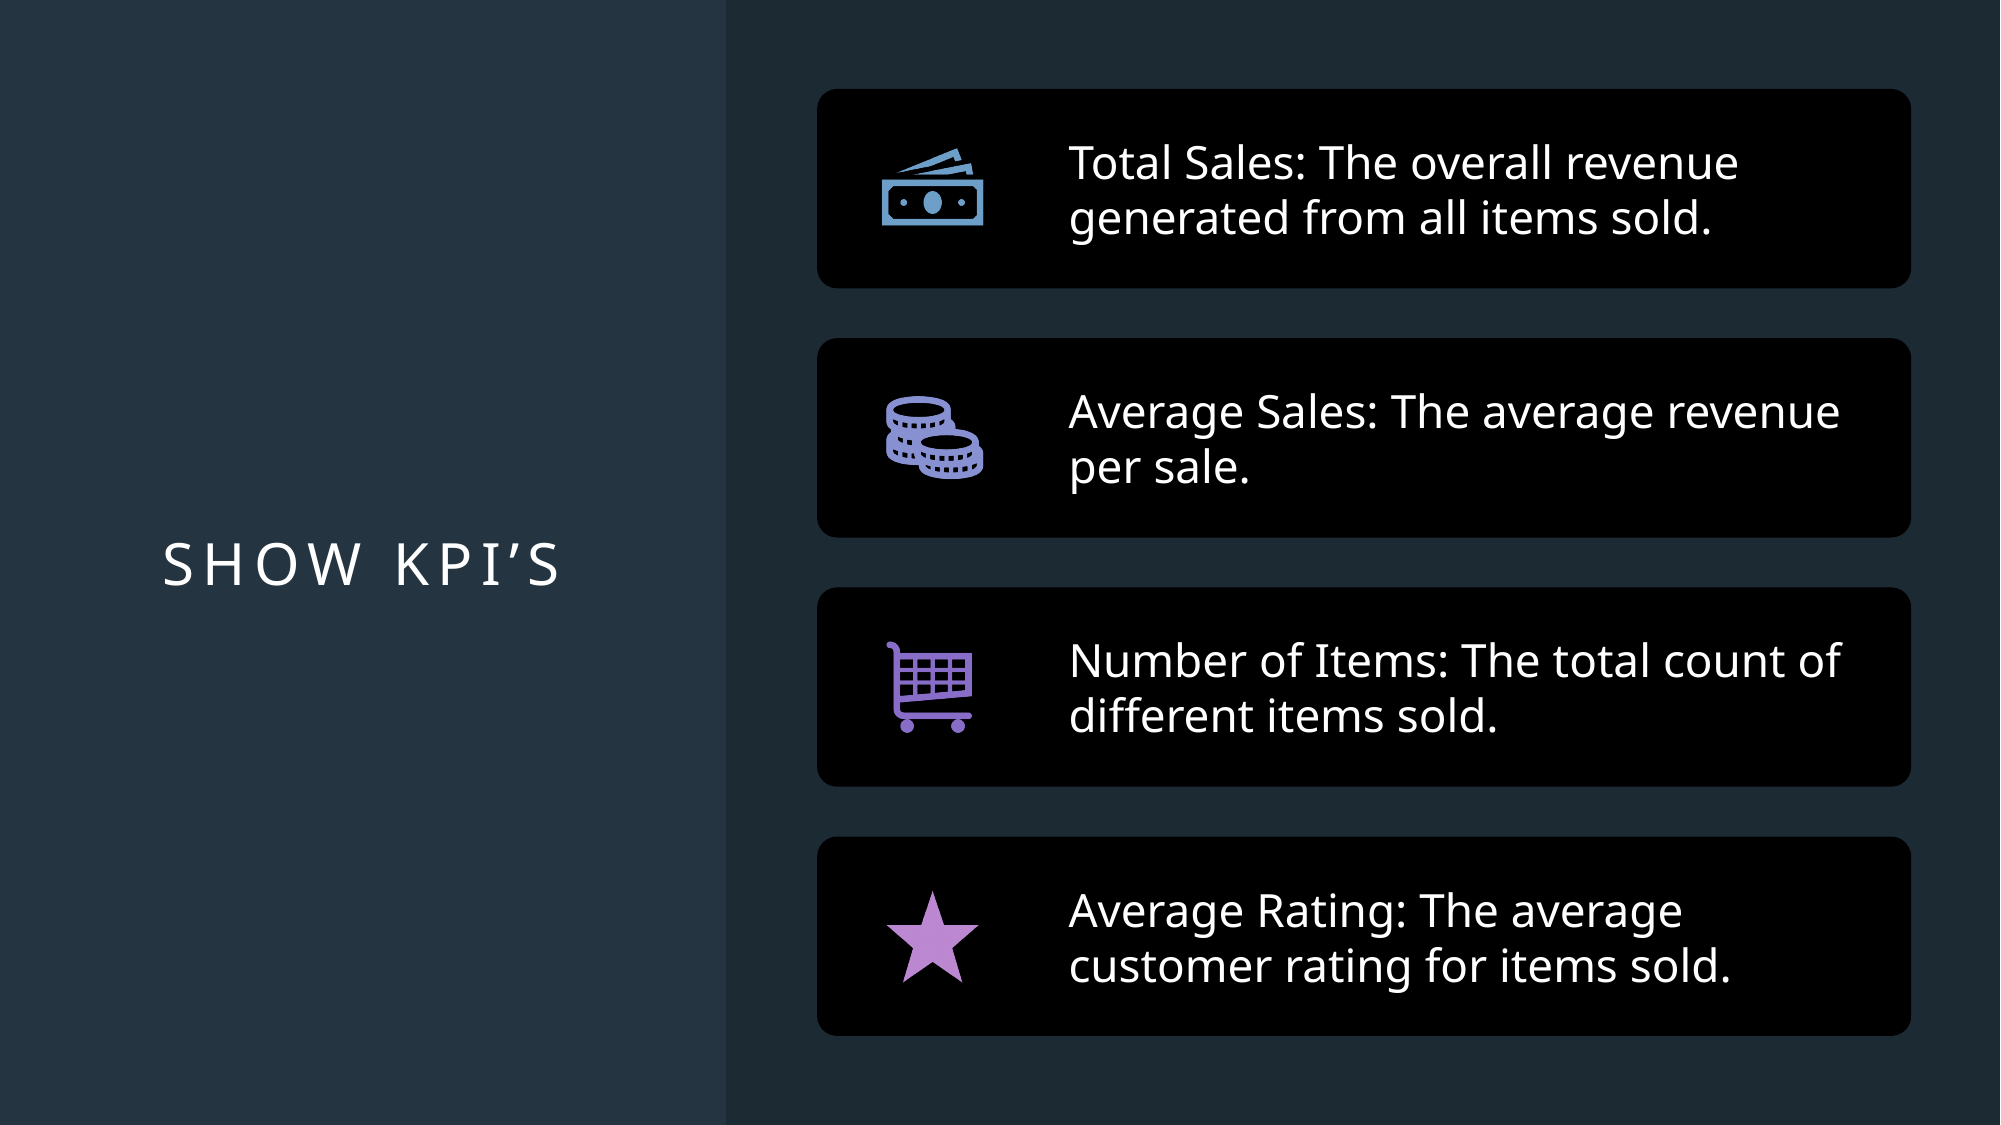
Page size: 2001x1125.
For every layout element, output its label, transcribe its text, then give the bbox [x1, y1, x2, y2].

text_box [725, 0, 2000, 1125]
title Show kpi’s [88, 177, 634, 947]
text_box [0, 0, 725, 1125]
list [816, 88, 1912, 1037]
